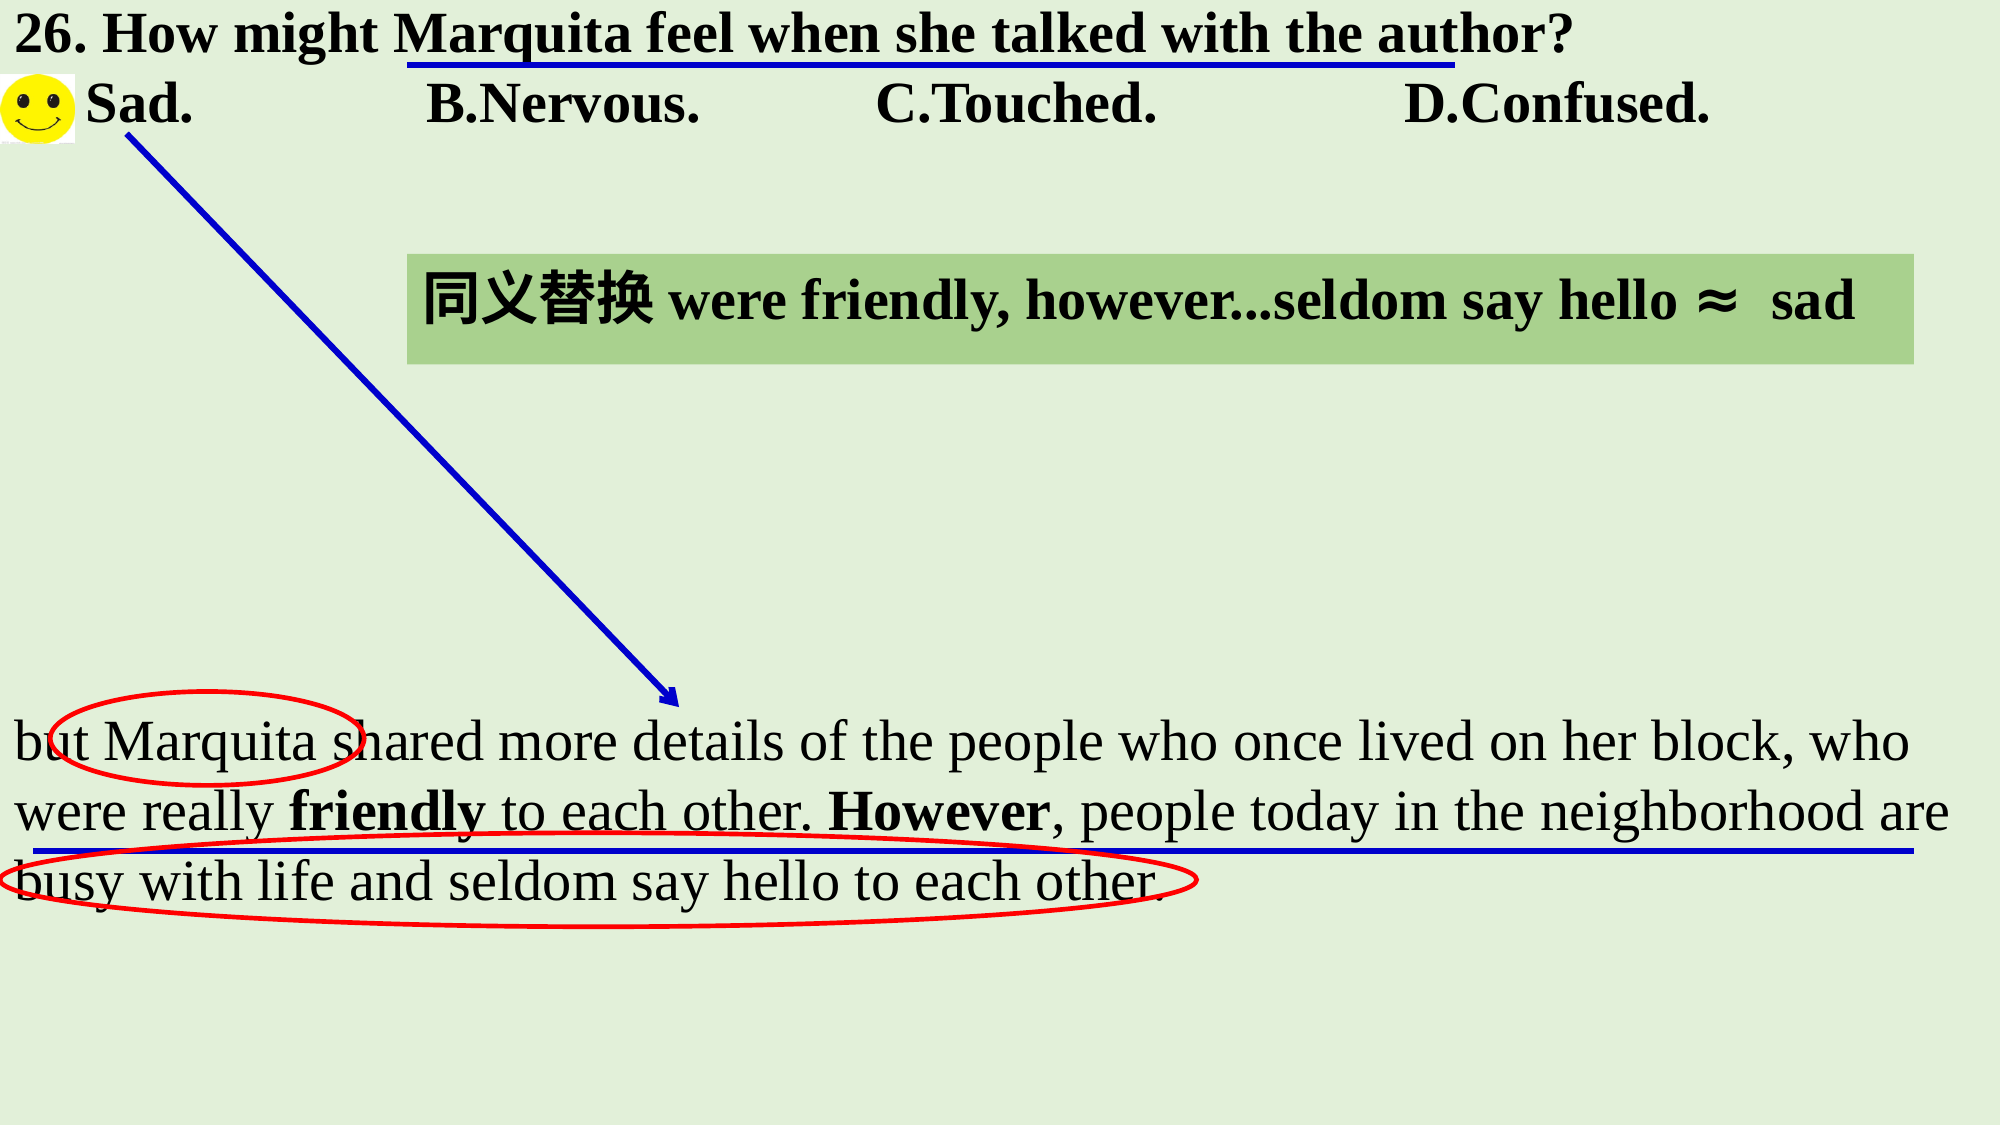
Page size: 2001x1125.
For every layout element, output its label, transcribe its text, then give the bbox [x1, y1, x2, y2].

text_box [0, 851, 1198, 928]
picture [0, 74, 75, 144]
text_box 同义替换were friendly, however...seldom say hello ≈ sad [680, 253, 1914, 365]
text_box but Marquita shared more details of the people who once lived on her block, who were really friendly to each other. However, people today in the neighborhood are busy with life and seldom say hello to each other. [0, 694, 2000, 920]
text_box [124, 831, 1073, 850]
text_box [126, 133, 680, 708]
text_box 26. How might Marquita feel when she talked with the author? A. Sad. B.Nervous. C.Touched. D.Confused. [0, 0, 2000, 142]
text_box [49, 697, 366, 787]
